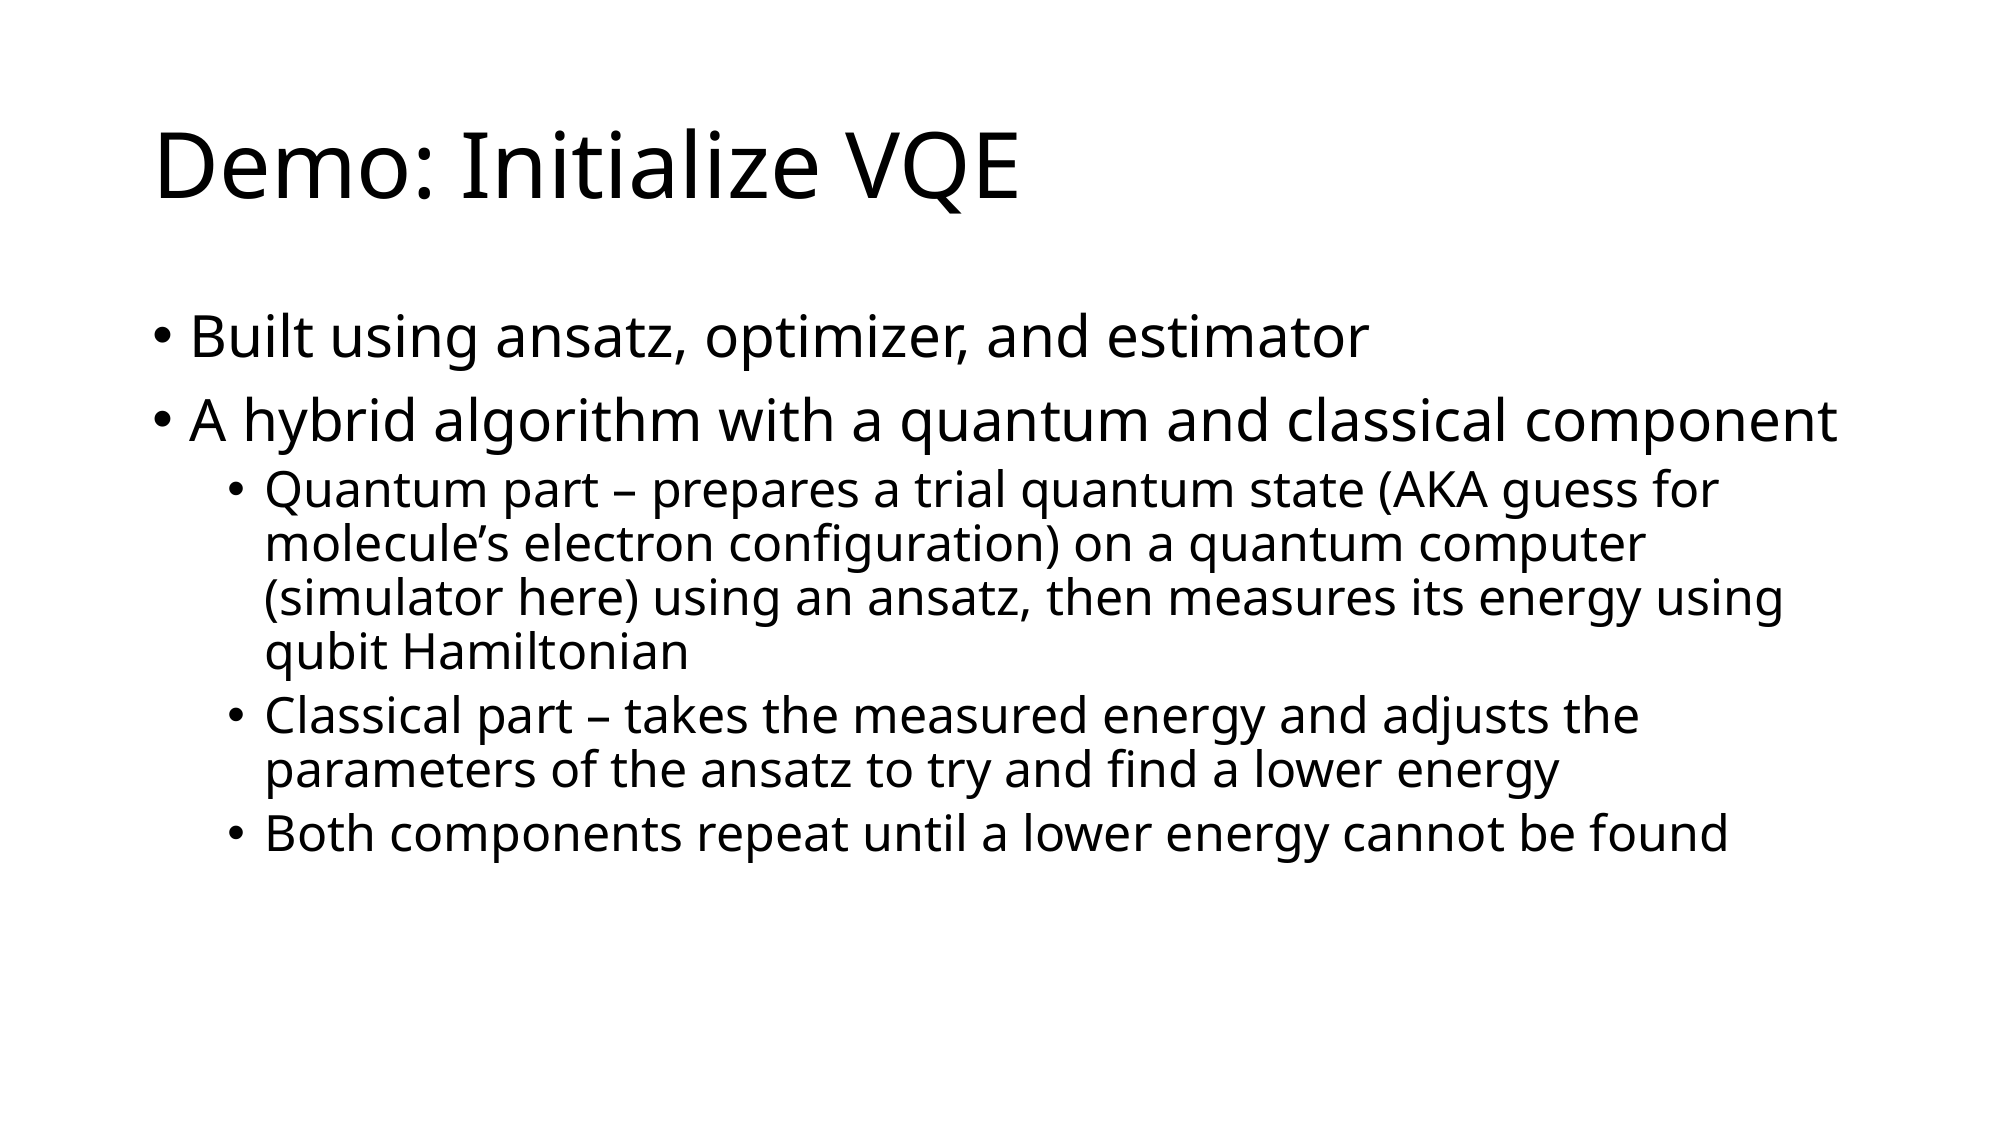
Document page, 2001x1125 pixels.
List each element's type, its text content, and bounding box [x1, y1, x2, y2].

list Built using ansatz, optimizer, and estimator A hybrid algorithm with a quantum and classical component Quantum part – prepares a trial quantum state (AKA guess for molecule’s electron configuration) on a quantum computer (simulator here) using an ansatz, then measures its energy using qubit Hamiltonian Classical part – takes the measured energy and adjusts the parameters of the ansatz to try and find a lower energy Both components repeat until a lower energy cannot be found [137, 299, 1863, 1014]
title Demo: Initialize VQE [137, 59, 1863, 278]
